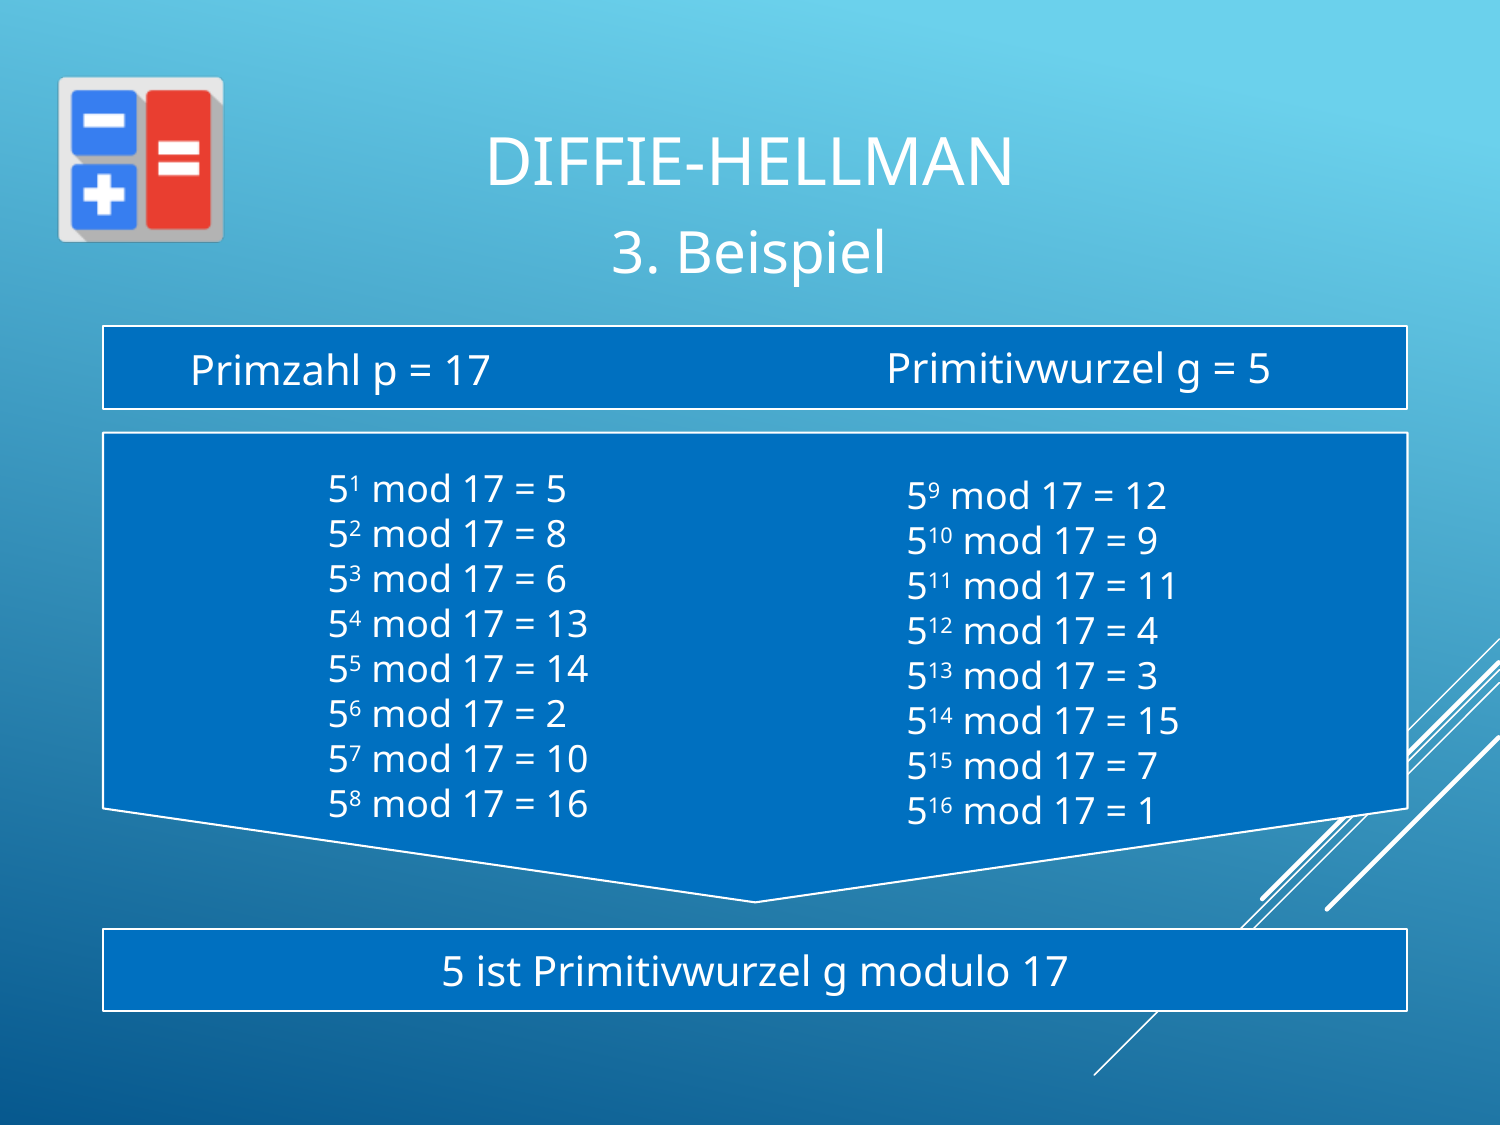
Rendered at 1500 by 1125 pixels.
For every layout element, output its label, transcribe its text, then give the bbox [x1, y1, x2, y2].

text_box Primitivwurzel g = 5 [749, 334, 1408, 400]
title Diffie-Hellman [0, 34, 1500, 208]
text_box [102, 928, 1408, 937]
text_box [102, 1002, 1408, 1012]
text_box [101, 431, 1409, 904]
text_box 59 mod 17 = 12 510 mod 17 = 9 511 mod 17 = 11 512 mod 17 = 4 513 mod 17 = 3 514 mod 17 = 15 515 mod 17 = 7 516 mod 17 = 1 [891, 464, 1211, 840]
text_box 5 ist Primitivwurzel g modulo 17 [102, 937, 1408, 1002]
text_box [102, 325, 1408, 410]
text_box 3. Beispiel [0, 208, 1500, 293]
text_box 51 mod 17 = 5 52 mod 17 = 8 53 mod 17 = 6 54 mod 17 = 13 55 mod 17 = 14 56 mod 17 = 2 57 mod 17 = 10 58 mod 17 = 16 [312, 458, 611, 833]
text_box Primzahl p = 17 [103, 336, 727, 401]
picture [41, 58, 242, 260]
